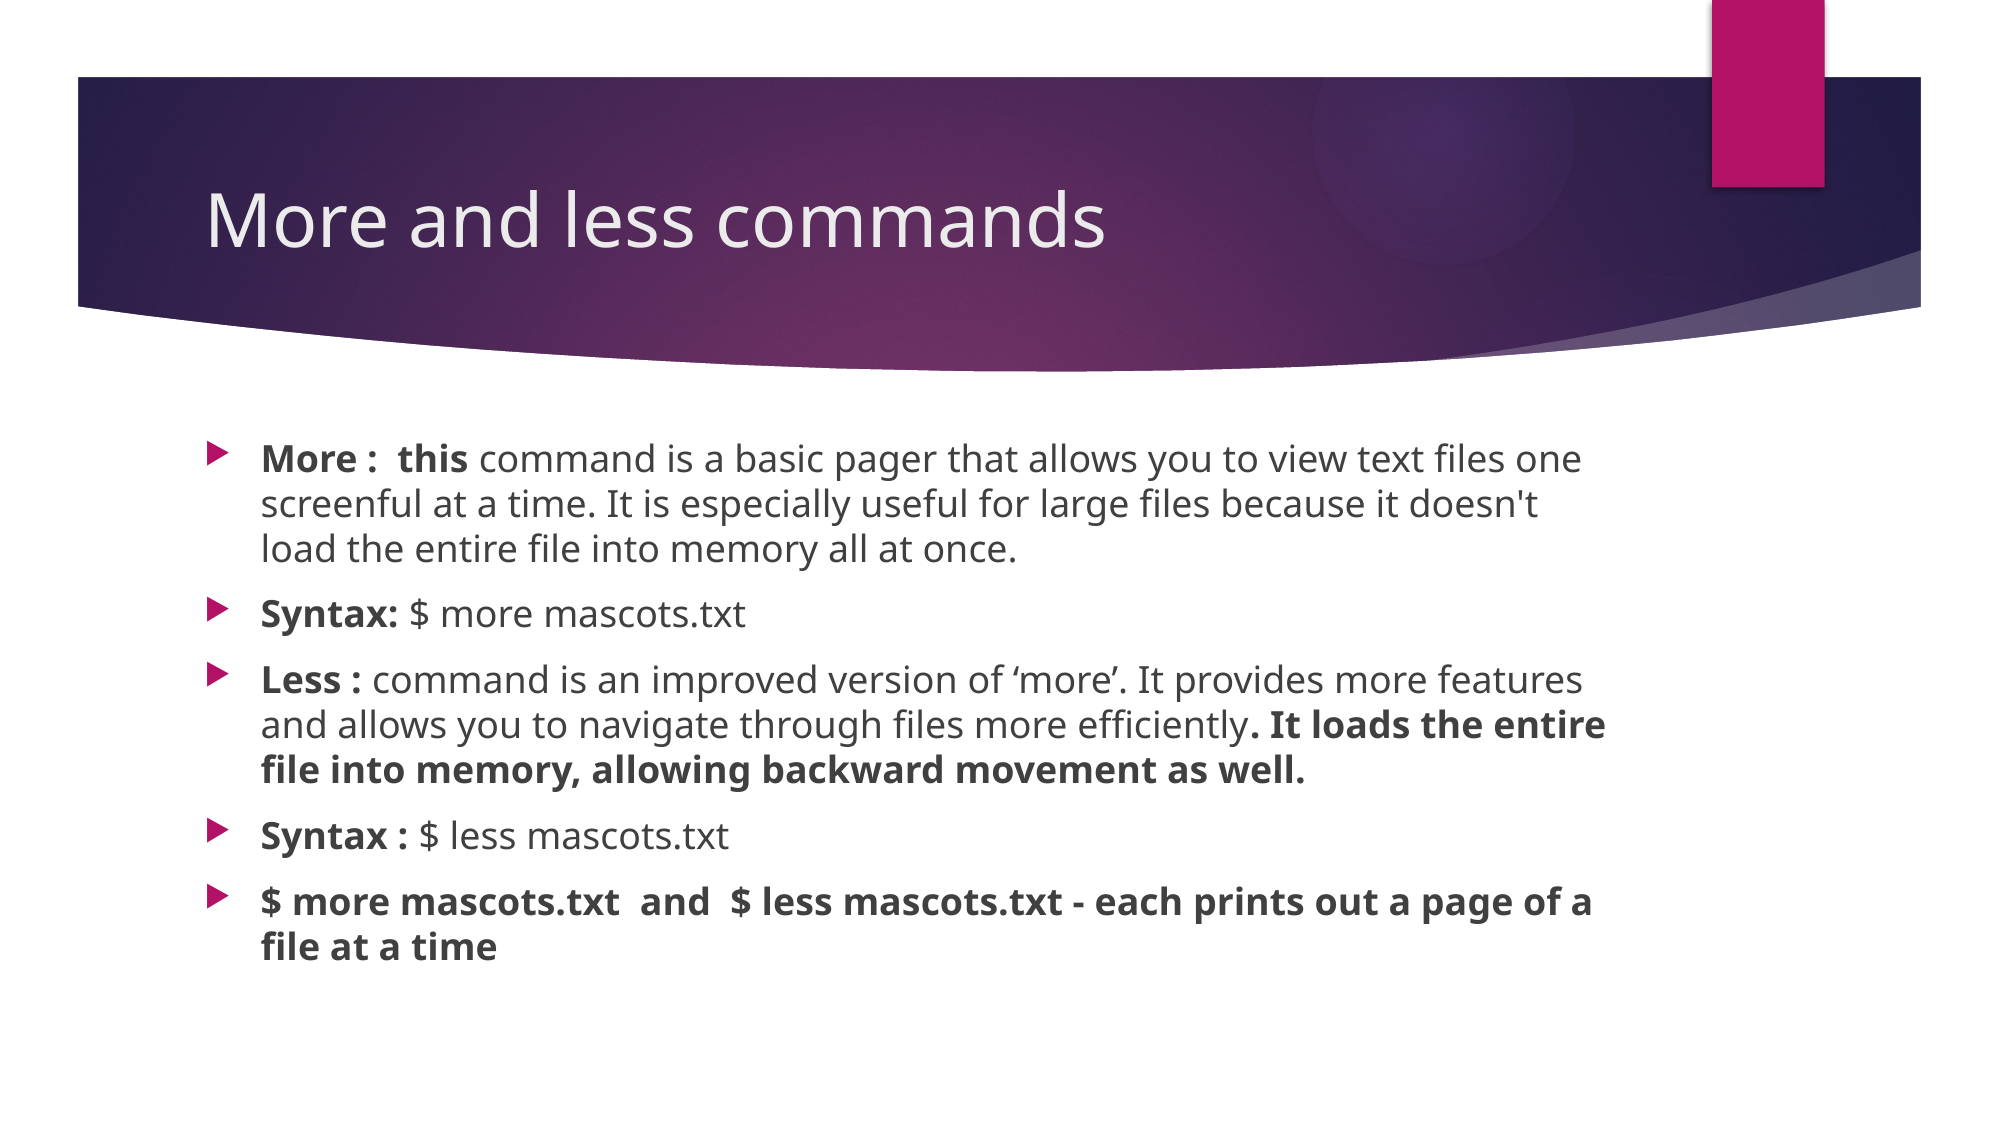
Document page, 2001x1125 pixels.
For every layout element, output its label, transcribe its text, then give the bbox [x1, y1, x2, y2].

list More : this command is a basic pager that allows you to view text files one screenful at a time. It is especially useful for large files because it doesn't load the entire file into memory all at once. Syntax: $ more mascots.txt Less : command is an improved version of ‘more’. It provides more features and allows you to navigate through files more efficiently. It loads the entire file into memory, allowing backward movement as well. Syntax : $ less mascots.txt $ more mascots.txt and $ less mascots.txt - each prints out a page of a file at a time [189, 427, 1638, 988]
title More and less commands [189, 159, 1627, 276]
